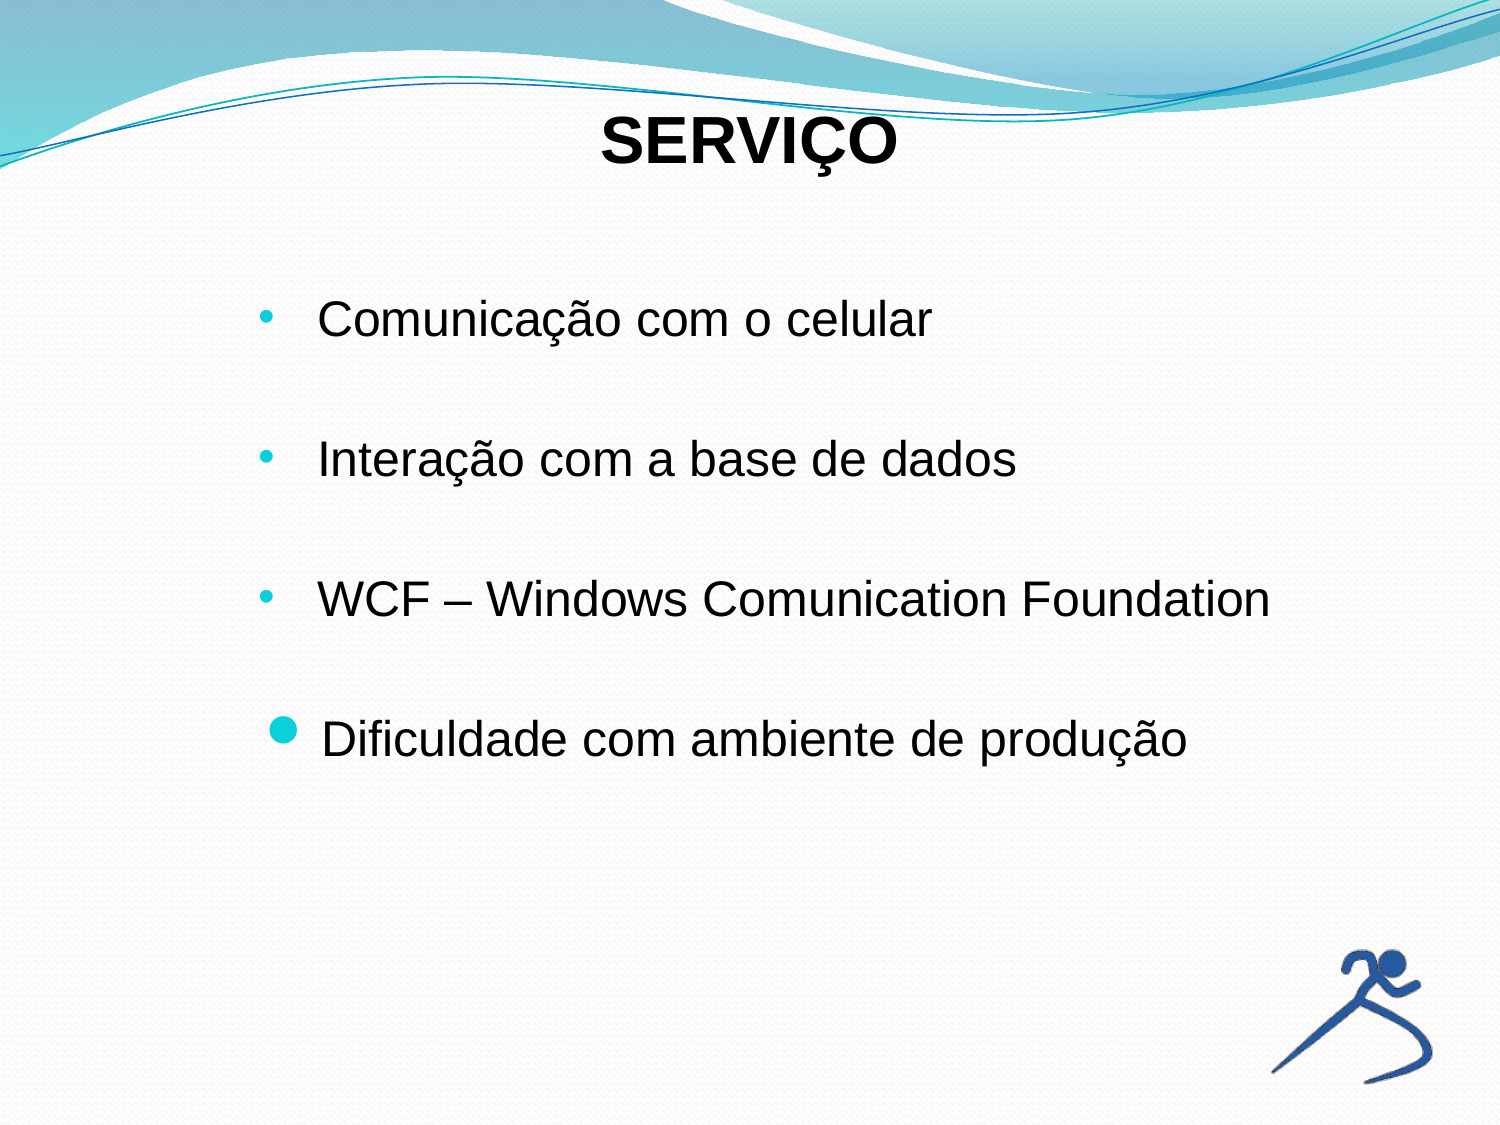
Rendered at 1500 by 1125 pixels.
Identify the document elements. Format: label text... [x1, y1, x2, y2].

picture [1269, 944, 1438, 1086]
text_box SERVIÇO [206, 89, 1294, 185]
list Comunicação com o celular Interação com a base de dados WCF – Windows Comunication Foundation Dificuldade com ambiente de produção [243, 278, 1294, 849]
